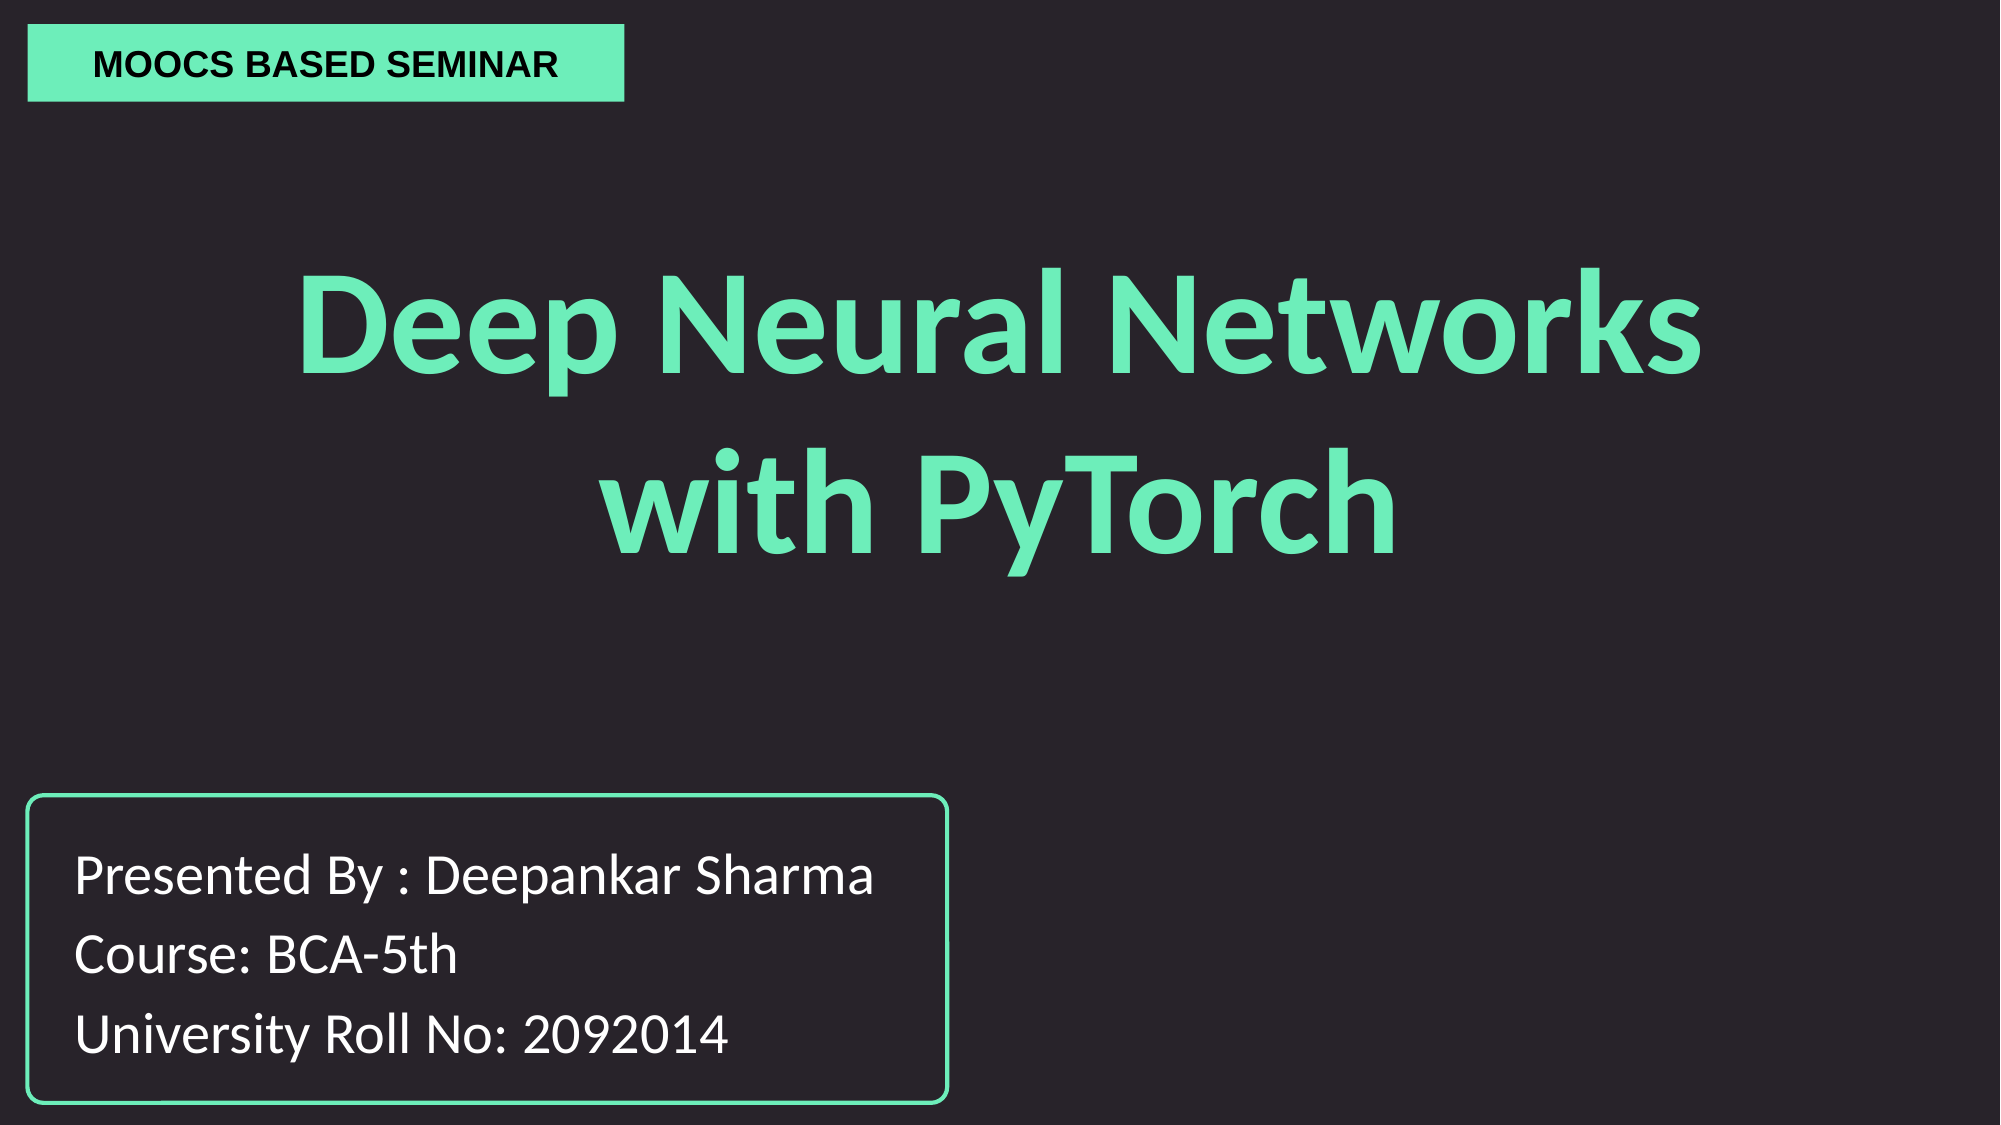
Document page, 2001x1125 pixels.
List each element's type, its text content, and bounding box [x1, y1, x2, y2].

text_box MOOCS BASED SEMINAR [26, 23, 625, 103]
text_box Deep Neural Networks with PyTorch [140, 216, 1861, 591]
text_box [27, 795, 995, 1103]
